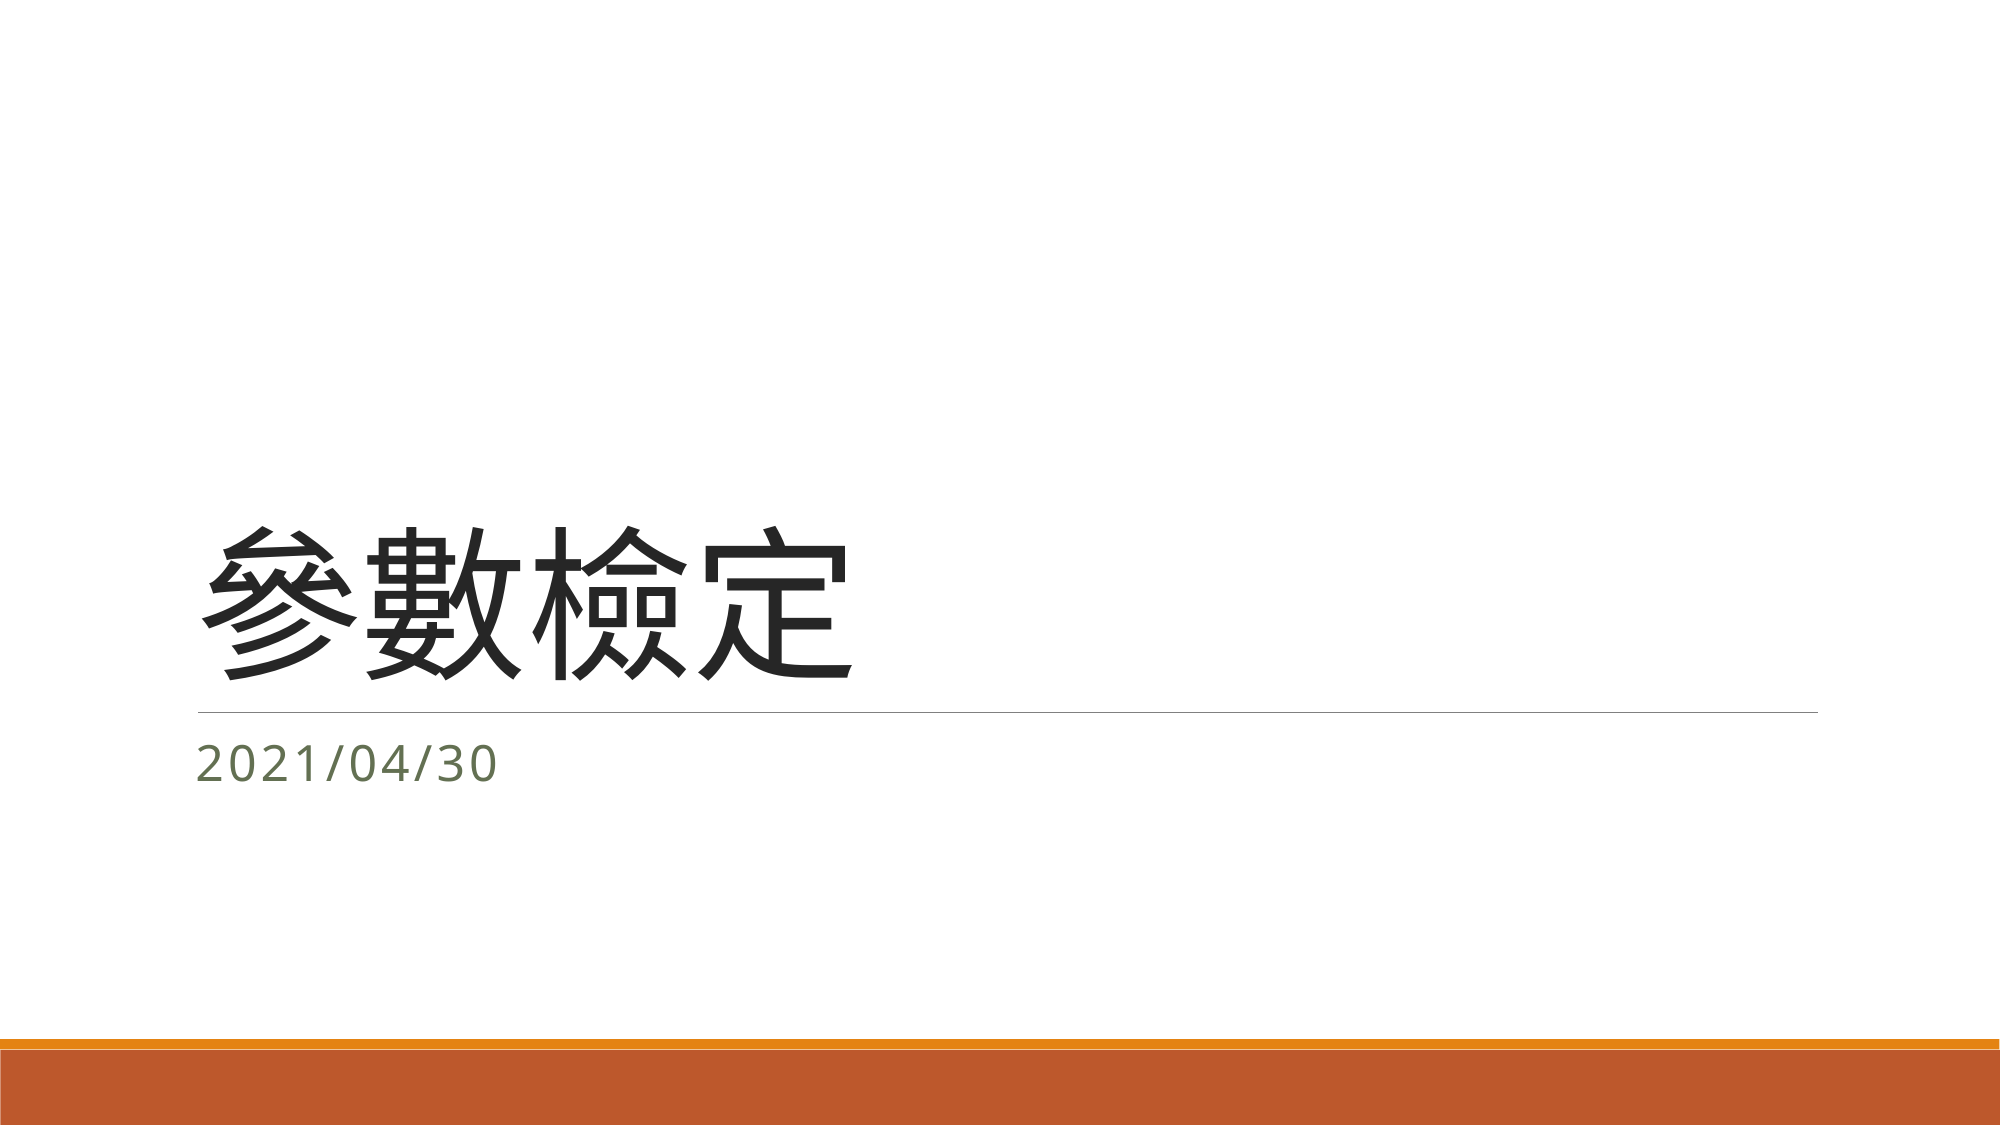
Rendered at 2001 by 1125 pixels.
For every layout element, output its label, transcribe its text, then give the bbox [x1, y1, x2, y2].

title 參數檢定 [180, 124, 1830, 710]
subtitle 2021/04/30 [180, 730, 1831, 919]
